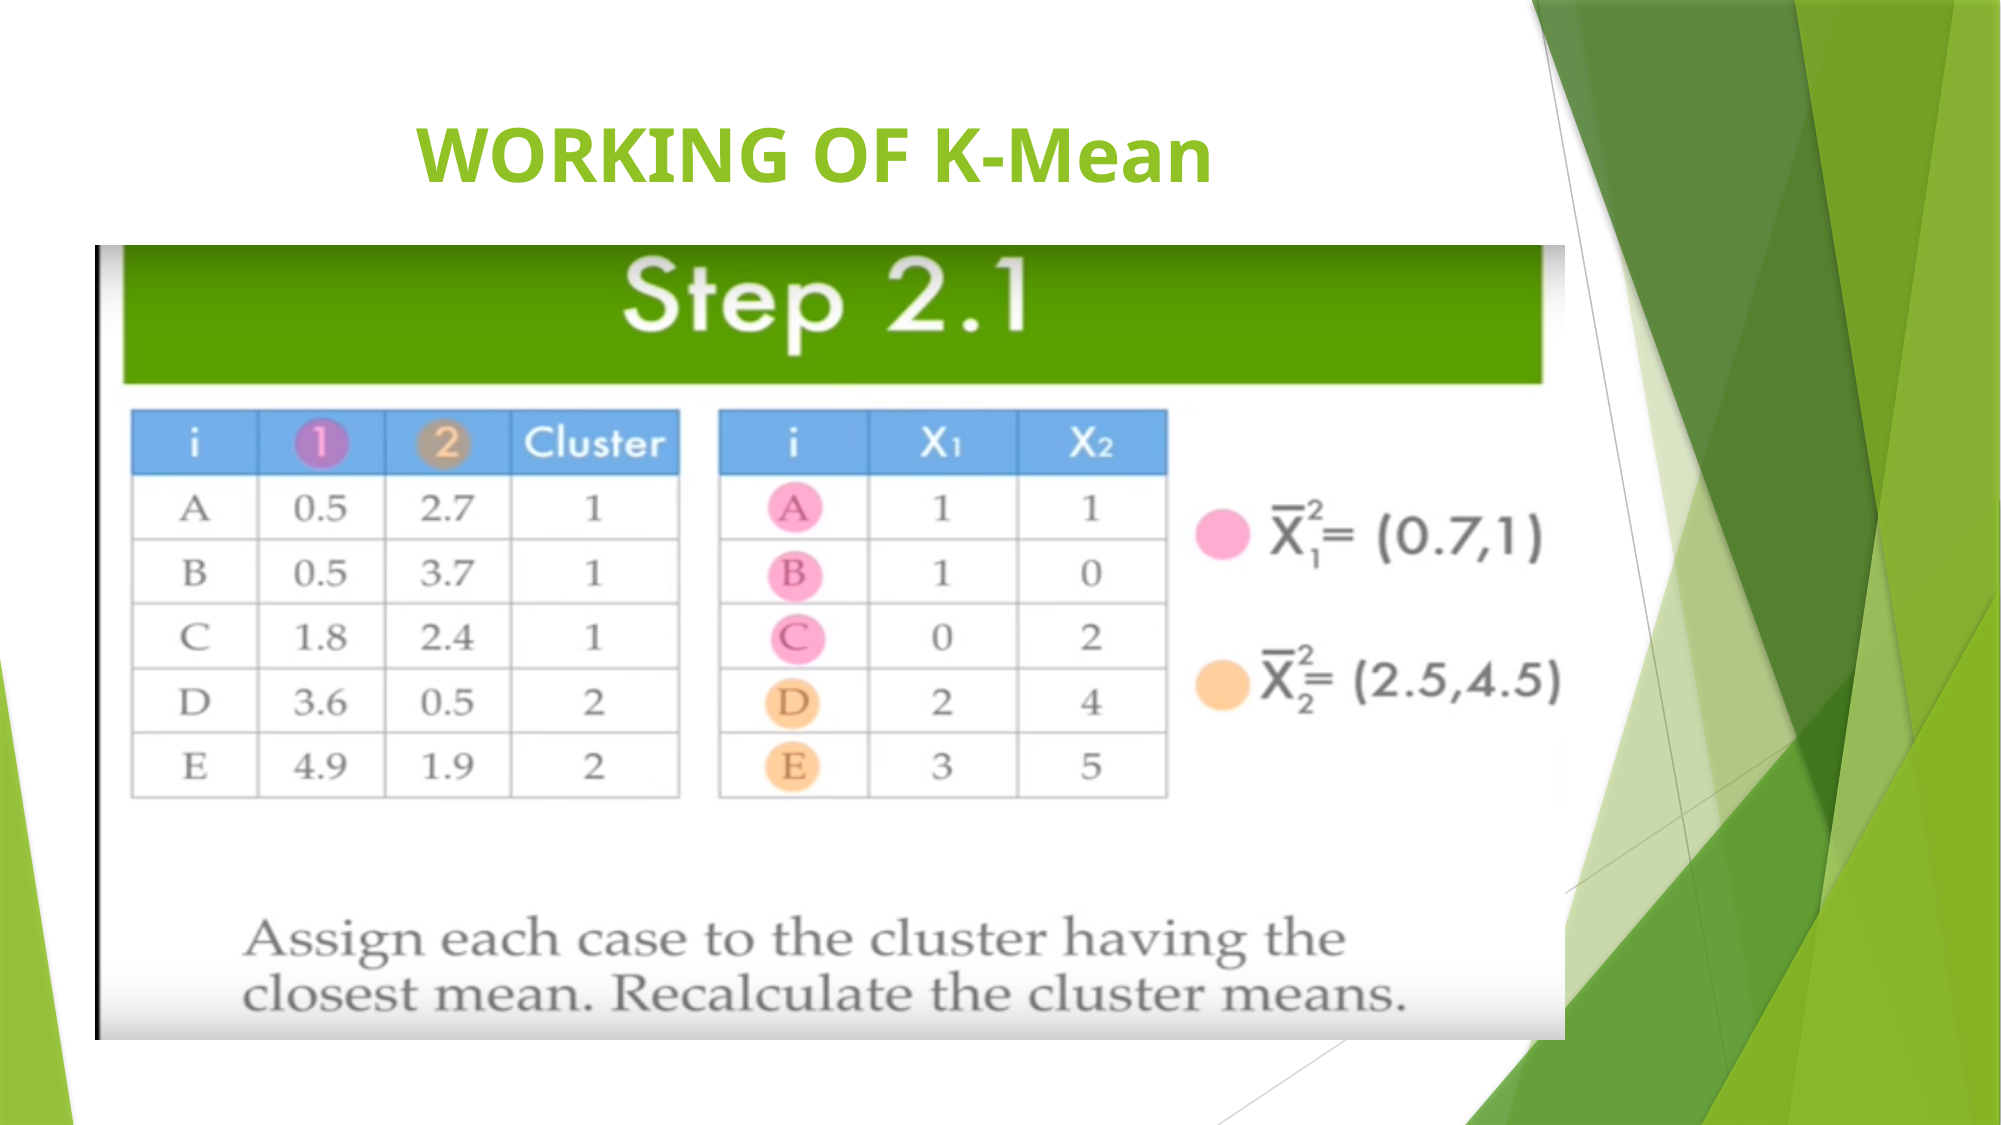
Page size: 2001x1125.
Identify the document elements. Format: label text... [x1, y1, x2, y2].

title WORKING OF K-Mean [111, 99, 1522, 244]
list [95, 245, 1566, 1041]
